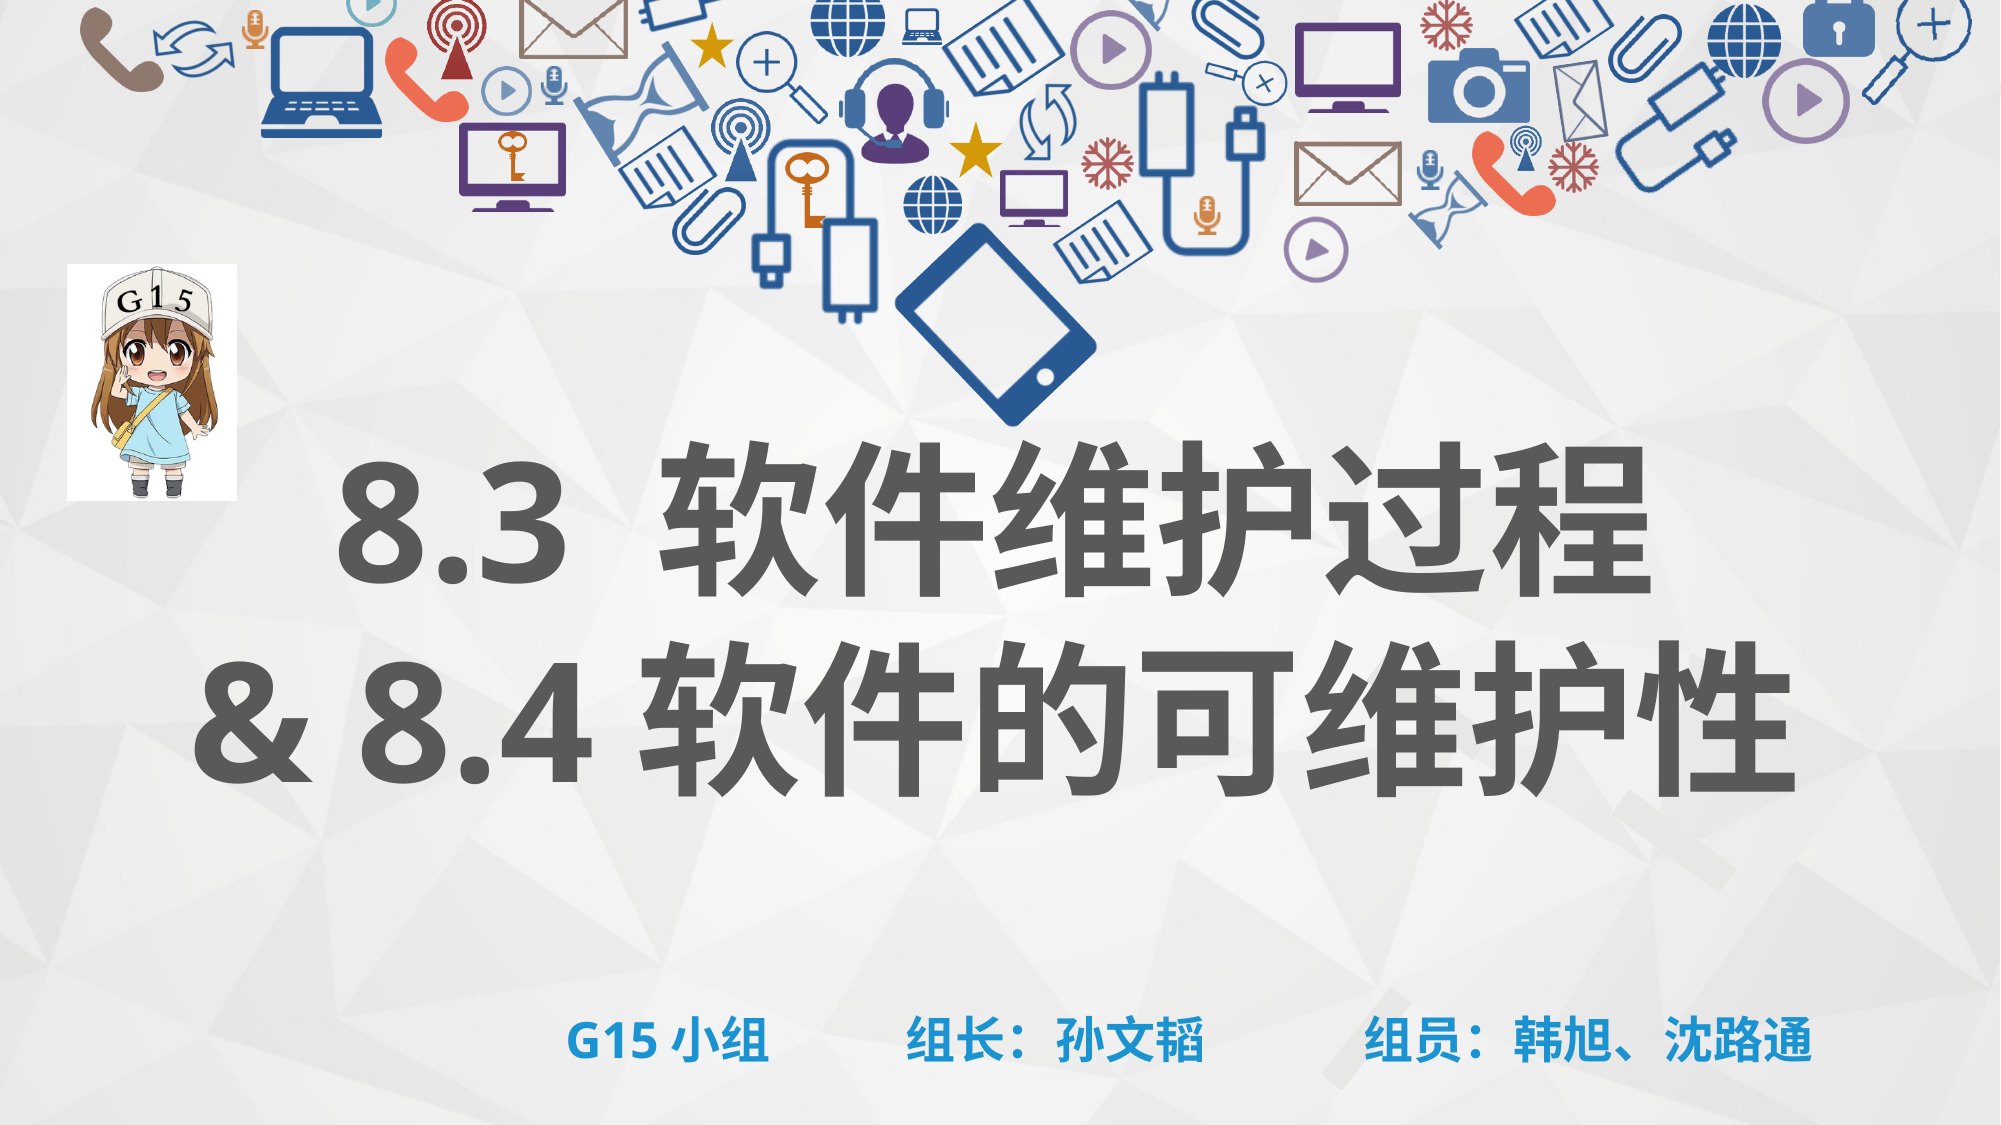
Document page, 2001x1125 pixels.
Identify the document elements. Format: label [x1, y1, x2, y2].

picture [0, 0, 2000, 1125]
text_box [79, 0, 1978, 432]
